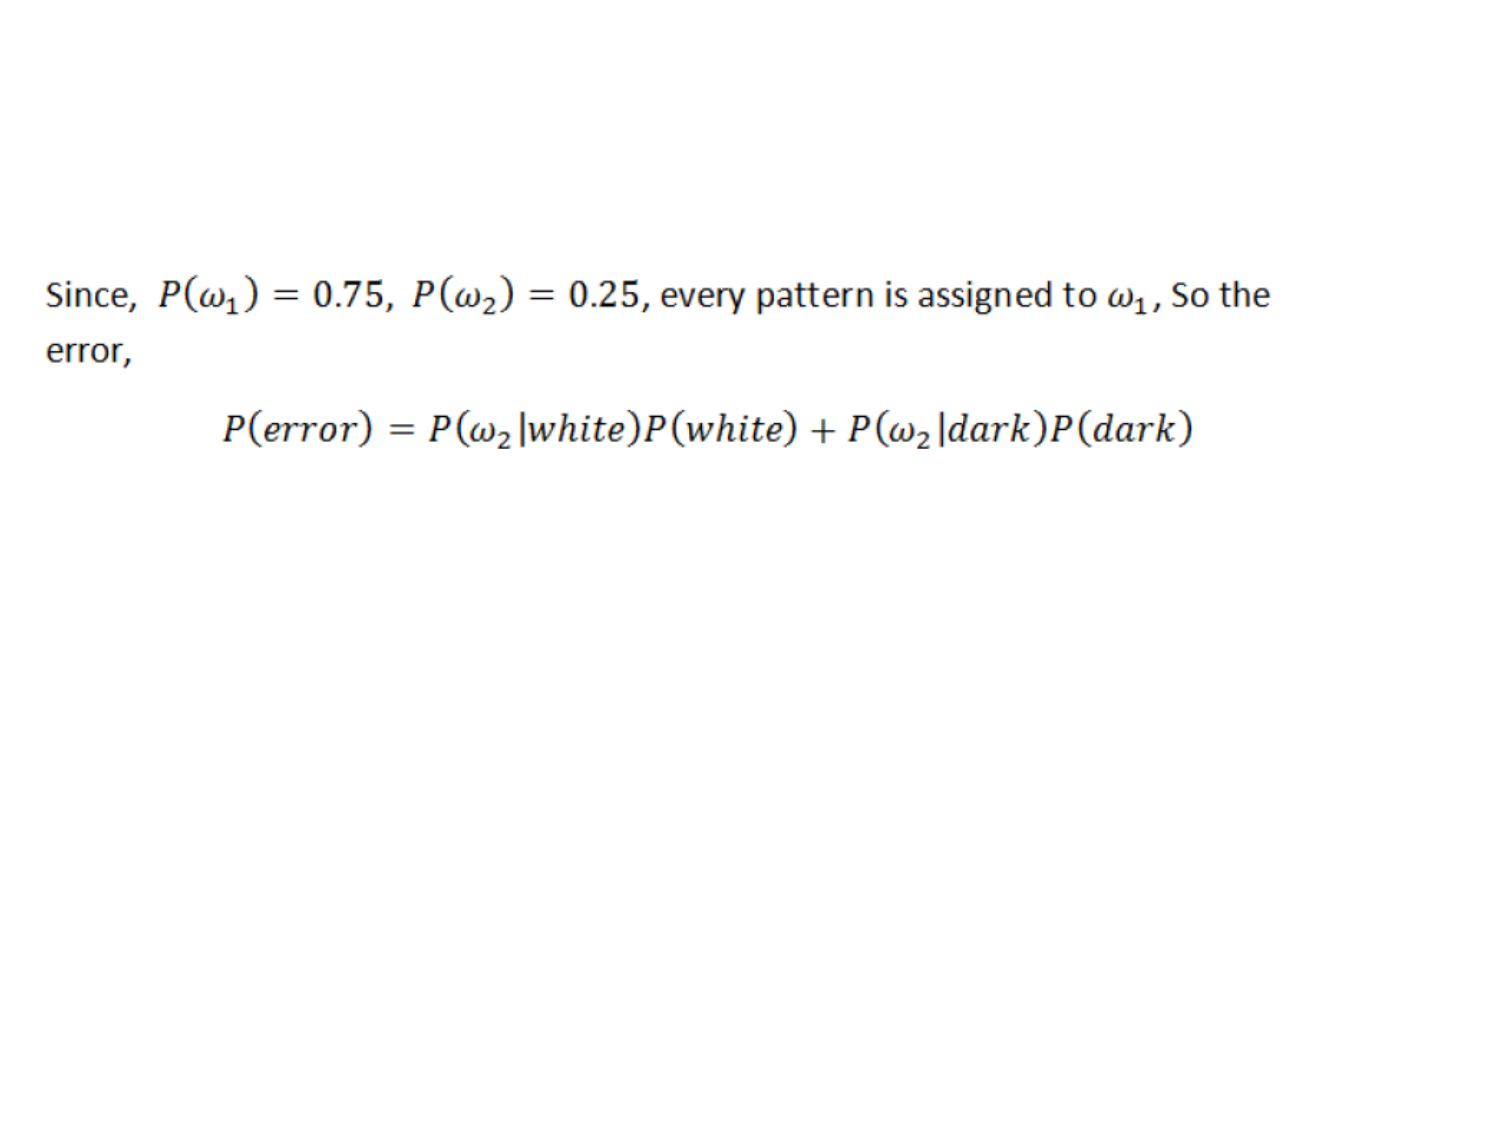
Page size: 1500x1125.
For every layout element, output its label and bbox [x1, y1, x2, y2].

picture [7, 255, 1444, 610]
